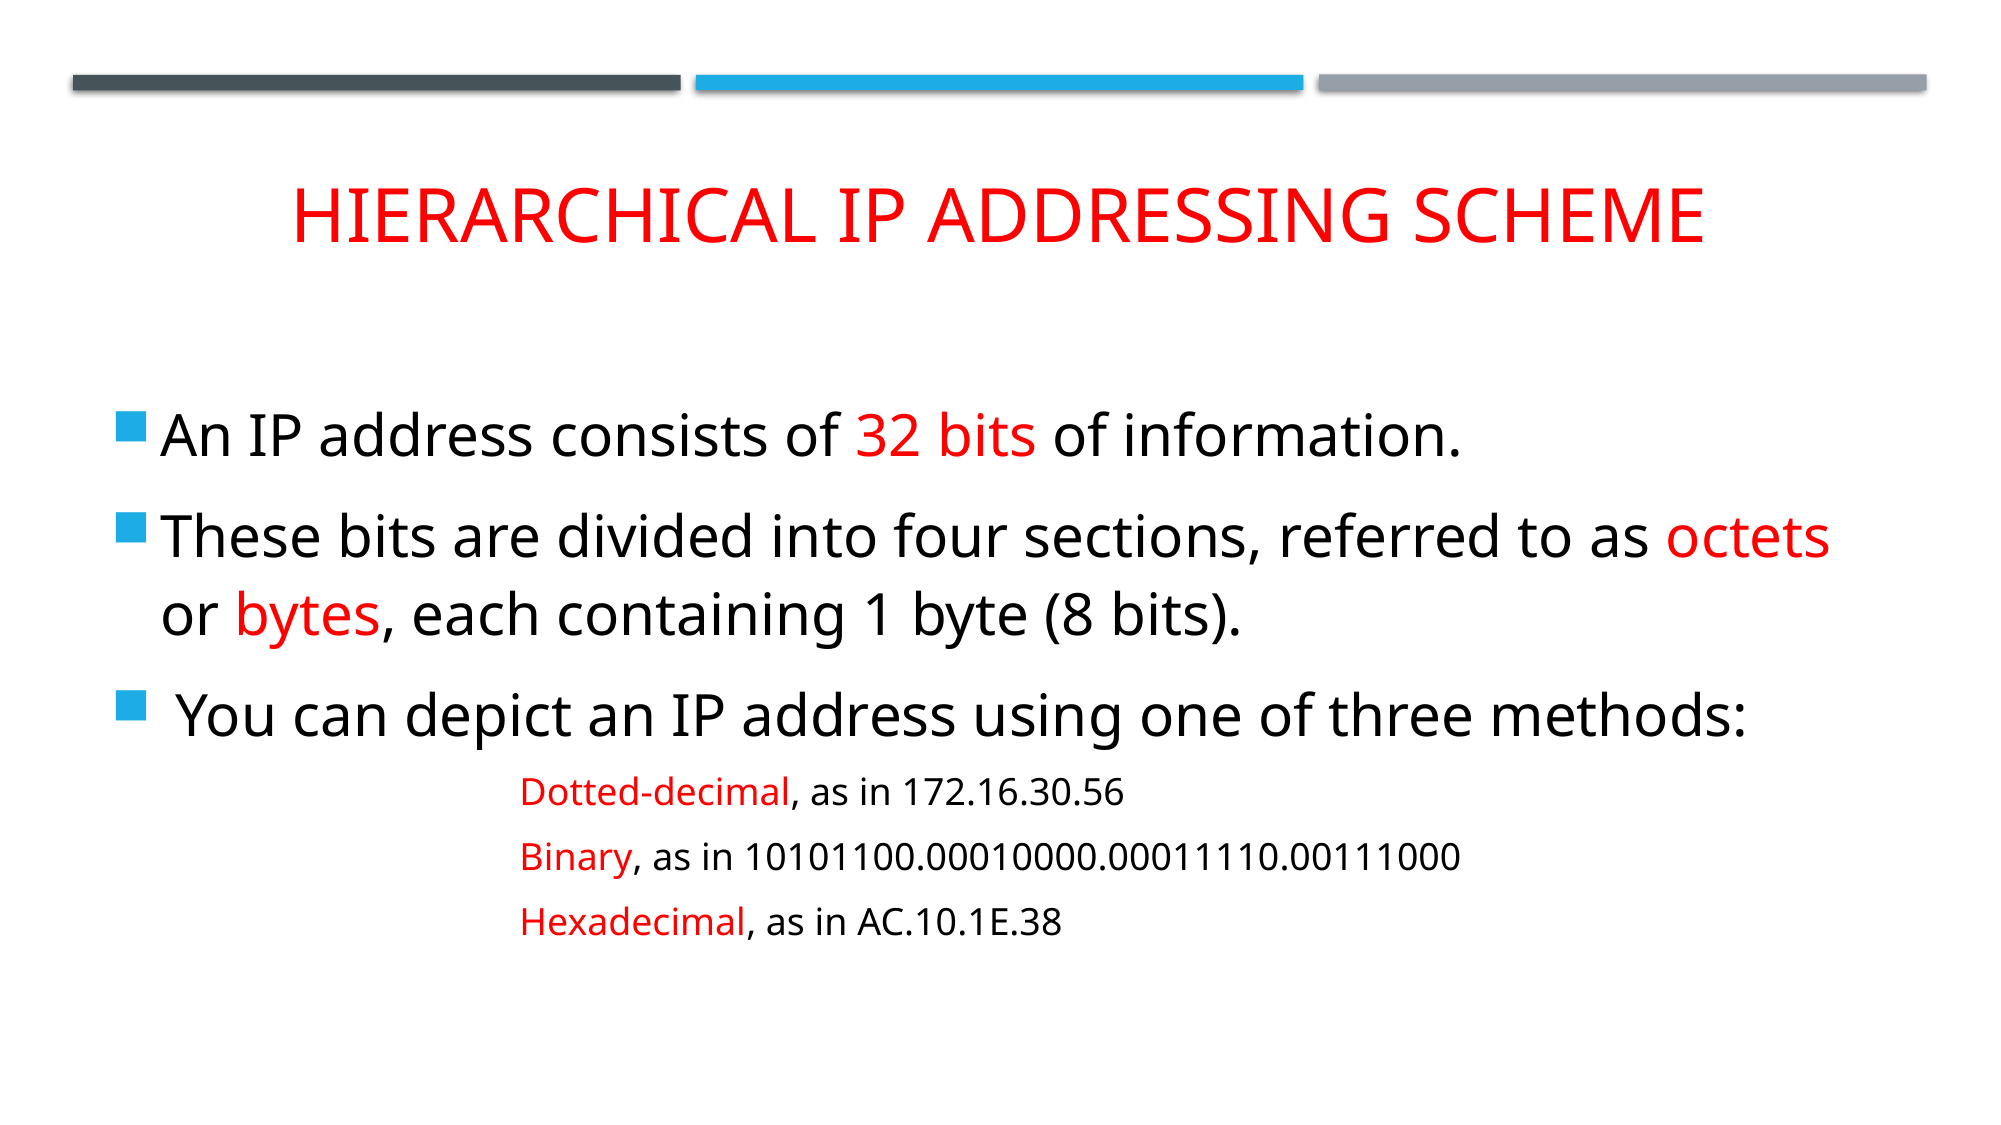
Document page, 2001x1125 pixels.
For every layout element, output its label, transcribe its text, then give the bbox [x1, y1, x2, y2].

list An IP address consists of 32 bits of information. These bits are divided into four sections, referred to as octets or bytes, each containing 1 byte (8 bits). You can depict an IP address using one of three methods: Dotted-decimal, as in 172.16.30.56 Binary, as in 10101100.00010000.00011110.00111000 Hexadecimal, as in AC.10.1E.38 [95, 383, 1905, 981]
title Hierarchical IP Addressing Scheme [95, 115, 1905, 311]
